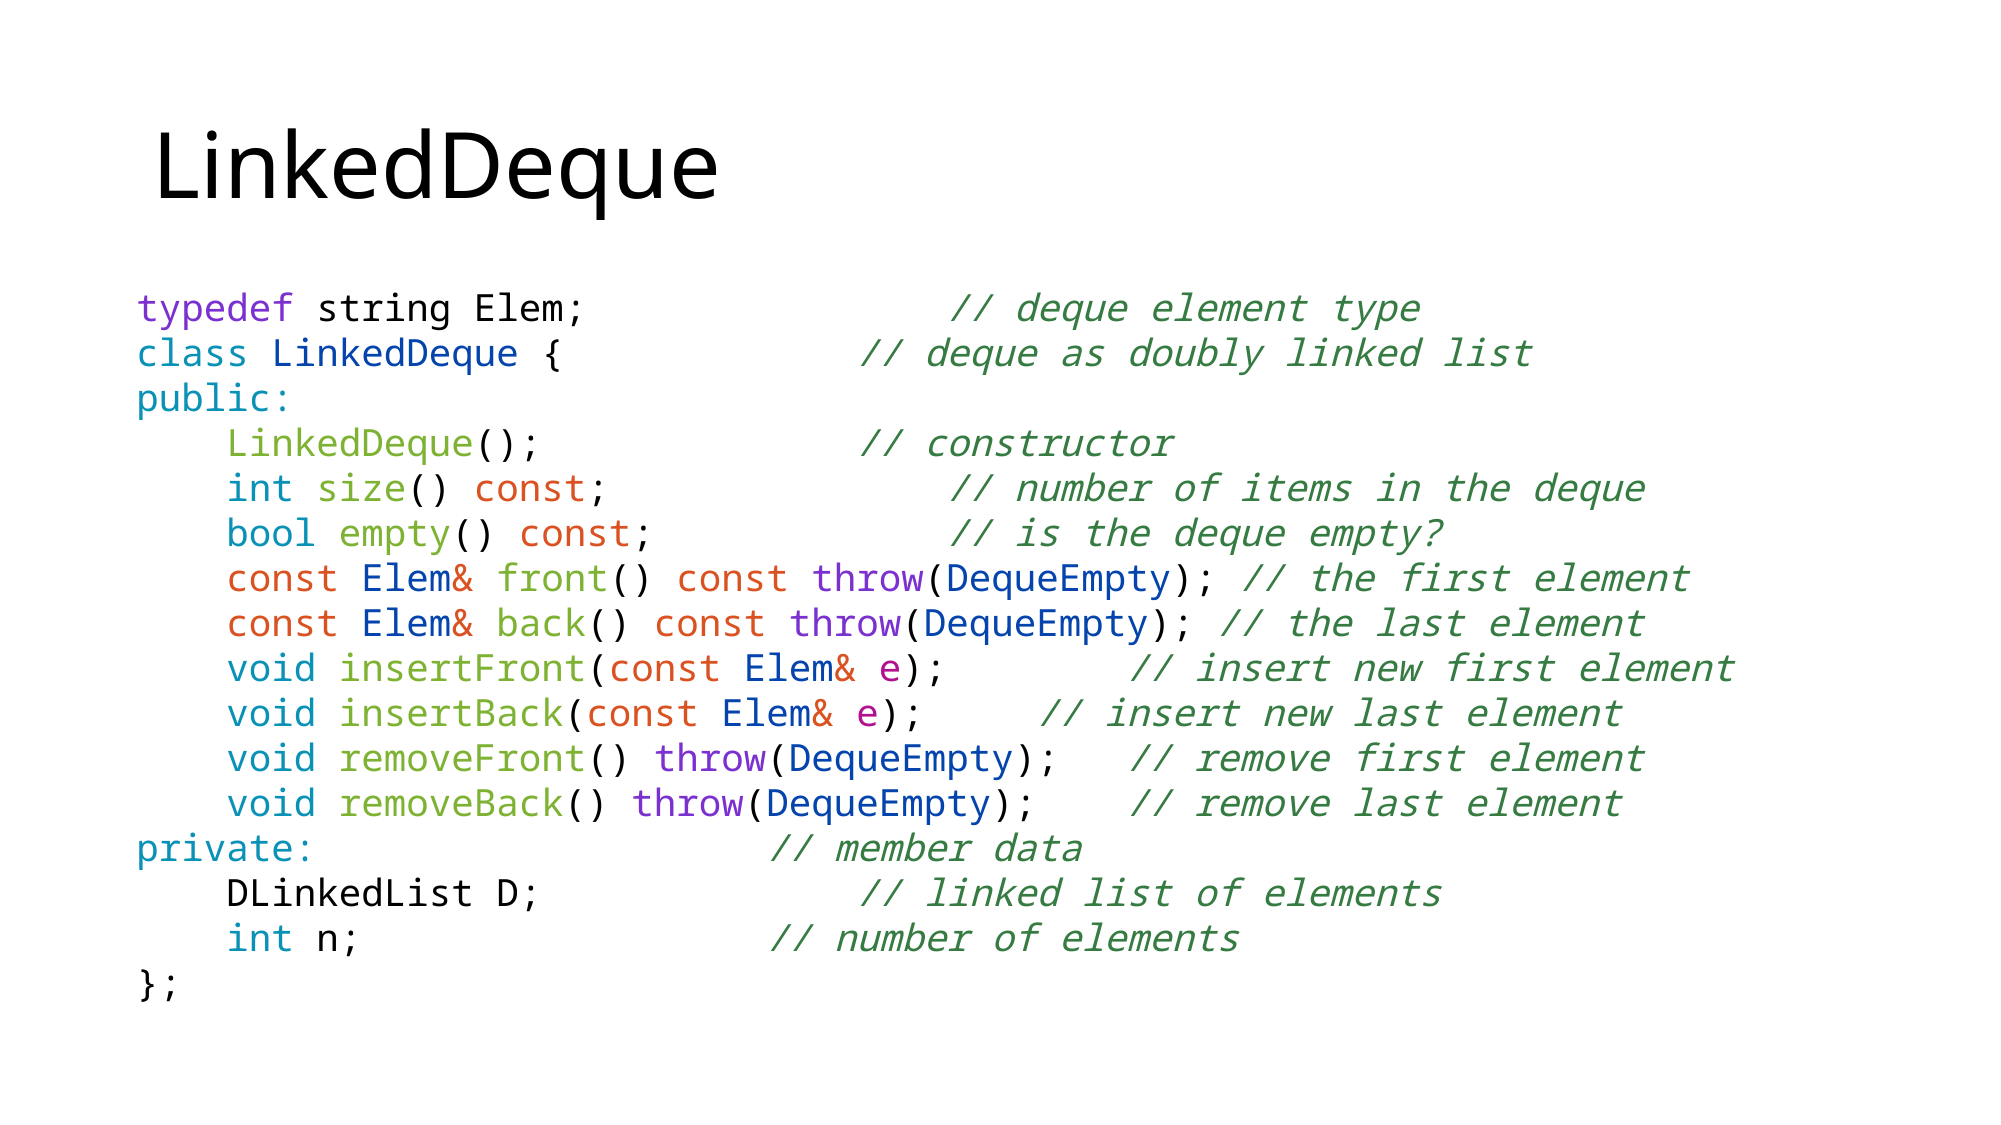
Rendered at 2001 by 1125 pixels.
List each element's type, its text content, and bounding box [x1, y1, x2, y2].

title LinkedDeque [137, 59, 1863, 276]
text_box typedef string Elem; // deque element type class LinkedDeque { // deque as doubly linked list public: LinkedDeque(); // constructor int size() const; // number of items in the deque bool empty() const; // is the deque empty? const Elem& front() const throw(DequeEmpty); // the first element const Elem& back() const throw(DequeEmpty); // the last element void insertFront(const Elem& e); // insert new first element void insertBack(const Elem& e); // insert new last element void removeFront() throw(DequeEmpty); // remove first element void removeBack() throw(DequeEmpty); // remove last element private: // member data DLinkedList D; // linked list of elements int n; // number of elements }; [121, 276, 1894, 1012]
